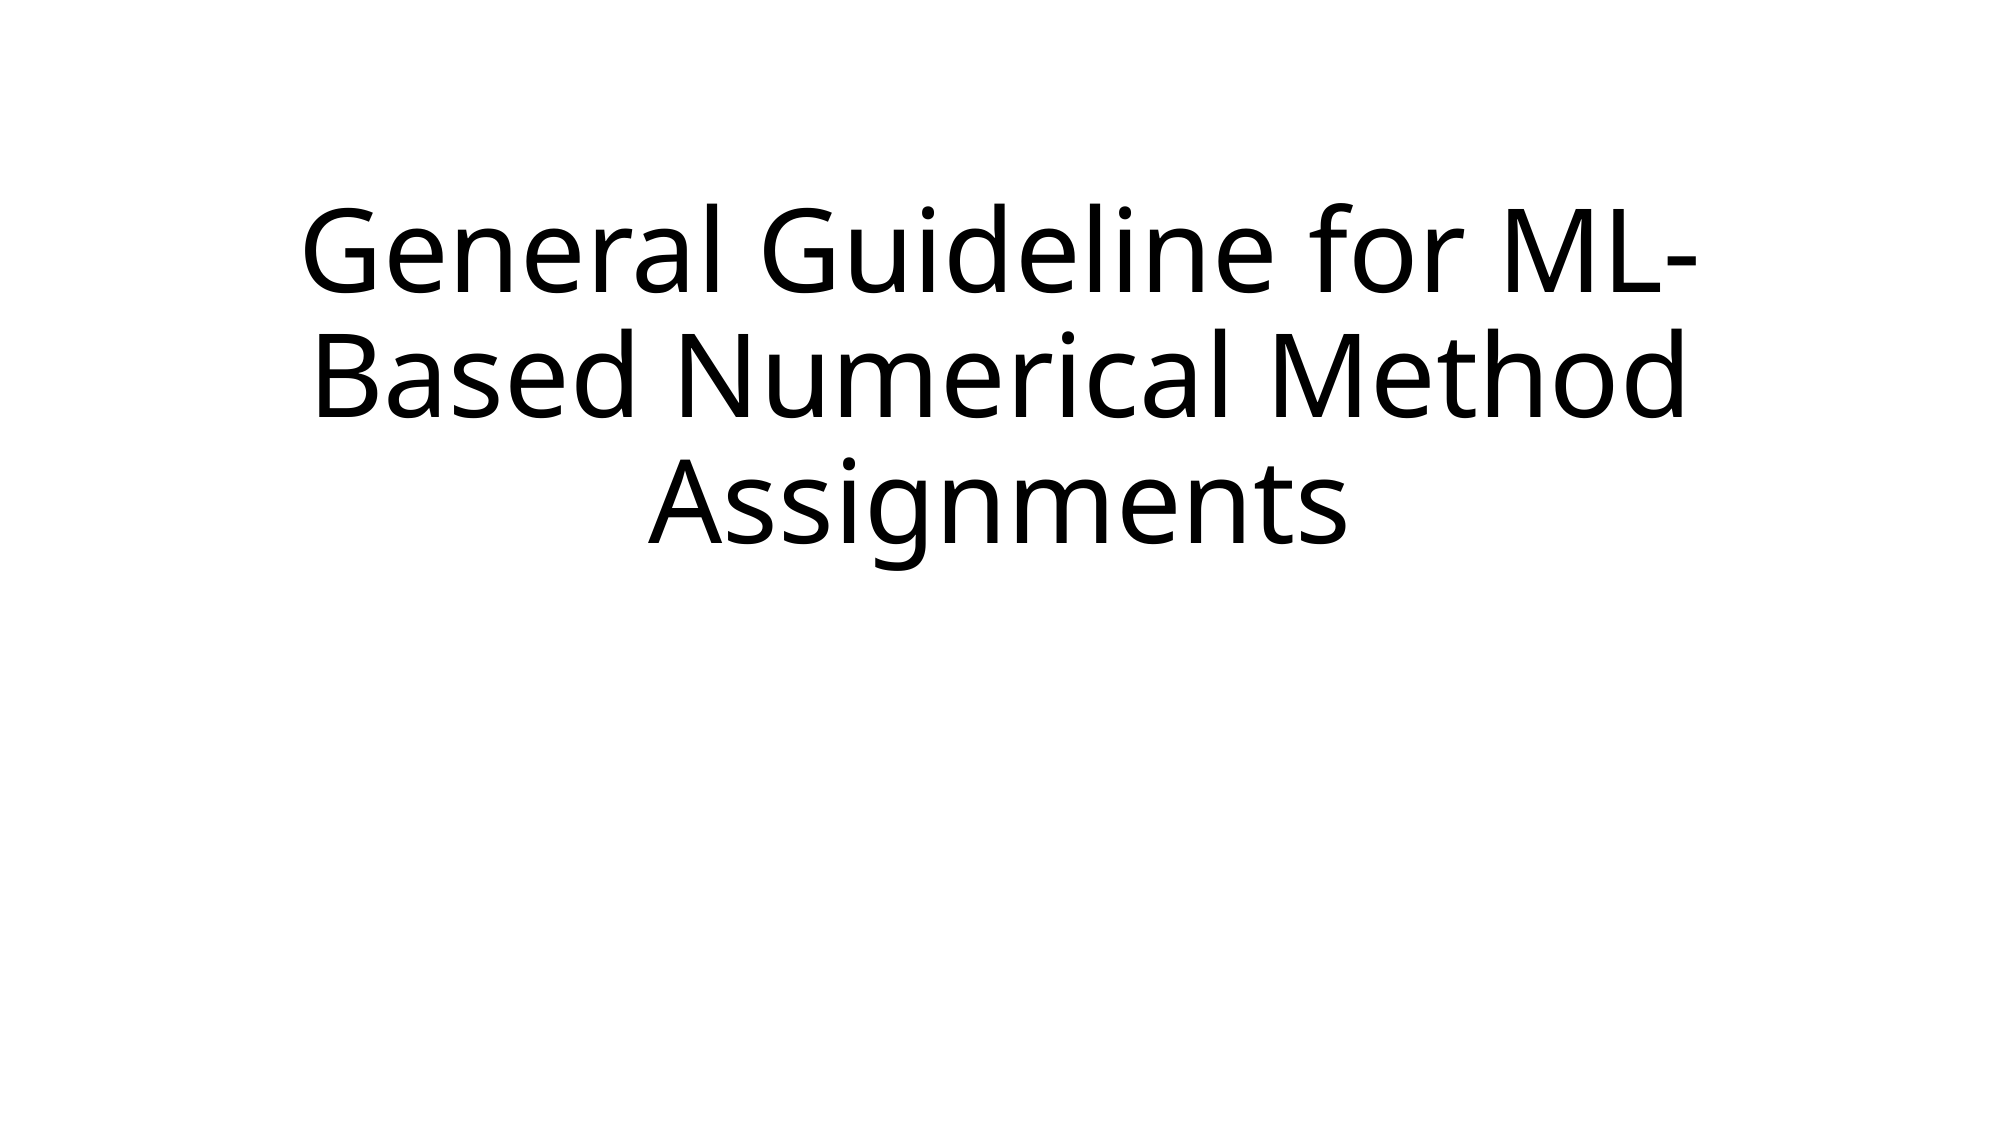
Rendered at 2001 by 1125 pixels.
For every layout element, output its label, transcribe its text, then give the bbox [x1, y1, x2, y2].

title General Guideline for ML-Based Numerical Method Assignments [249, 184, 1750, 576]
